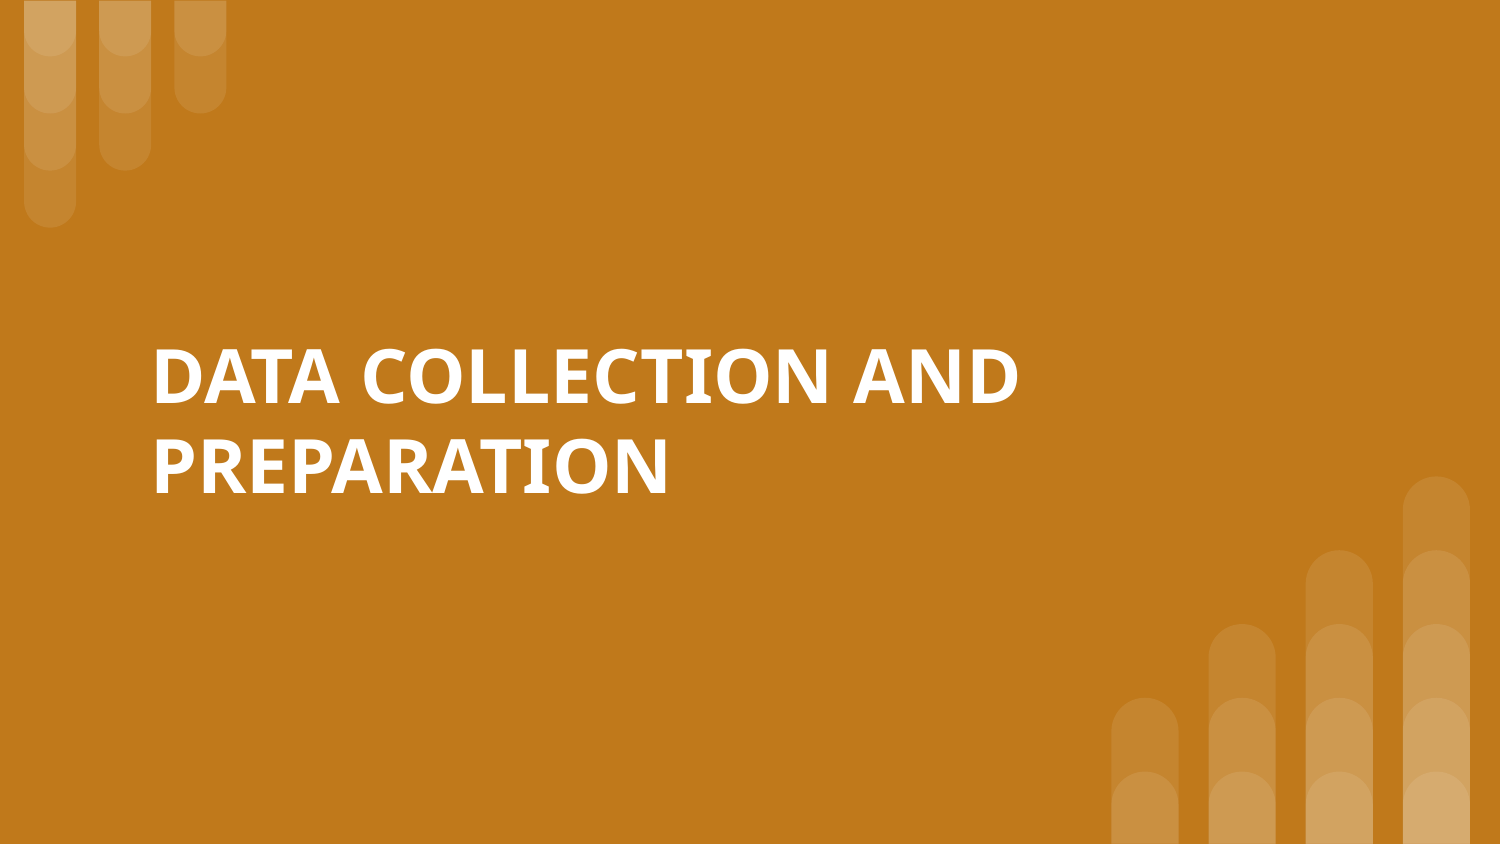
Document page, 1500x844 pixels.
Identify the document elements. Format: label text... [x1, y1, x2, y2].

title DATA COLLECTION AND PREPARATION [135, 264, 1097, 572]
